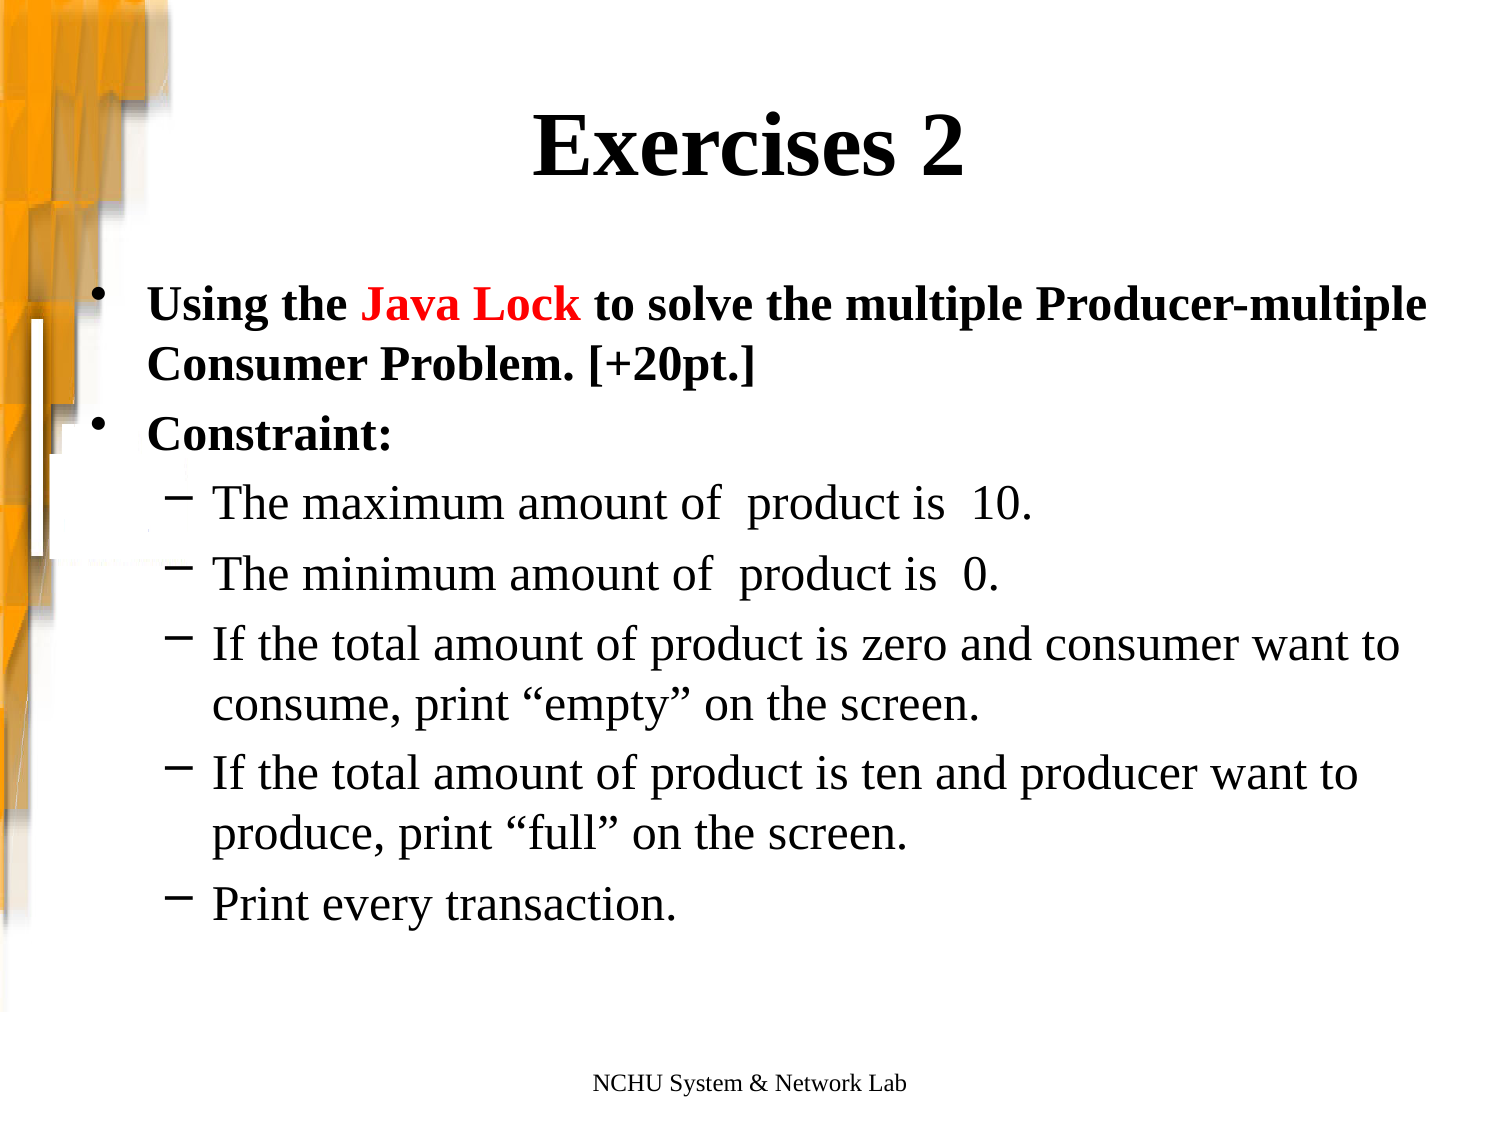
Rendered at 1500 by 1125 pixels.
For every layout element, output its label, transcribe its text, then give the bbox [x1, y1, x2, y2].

title Exercises 2 [74, 44, 1426, 233]
list Using the Java Lock to solve the multiple Producer-multiple Consumer Problem. [+20pt.] Constraint: The maximum amount of product is 10. The minimum amount of product is 0. If the total amount of product is zero and consumer want to consume, print “empty” on the screen. If the total amount of product is ten and producer want to produce, print “full” on the screen. Print every transaction. [74, 262, 1471, 1006]
footer NCHU System & Network Lab [430, 1058, 1070, 1095]
picture [0, 0, 195, 1012]
